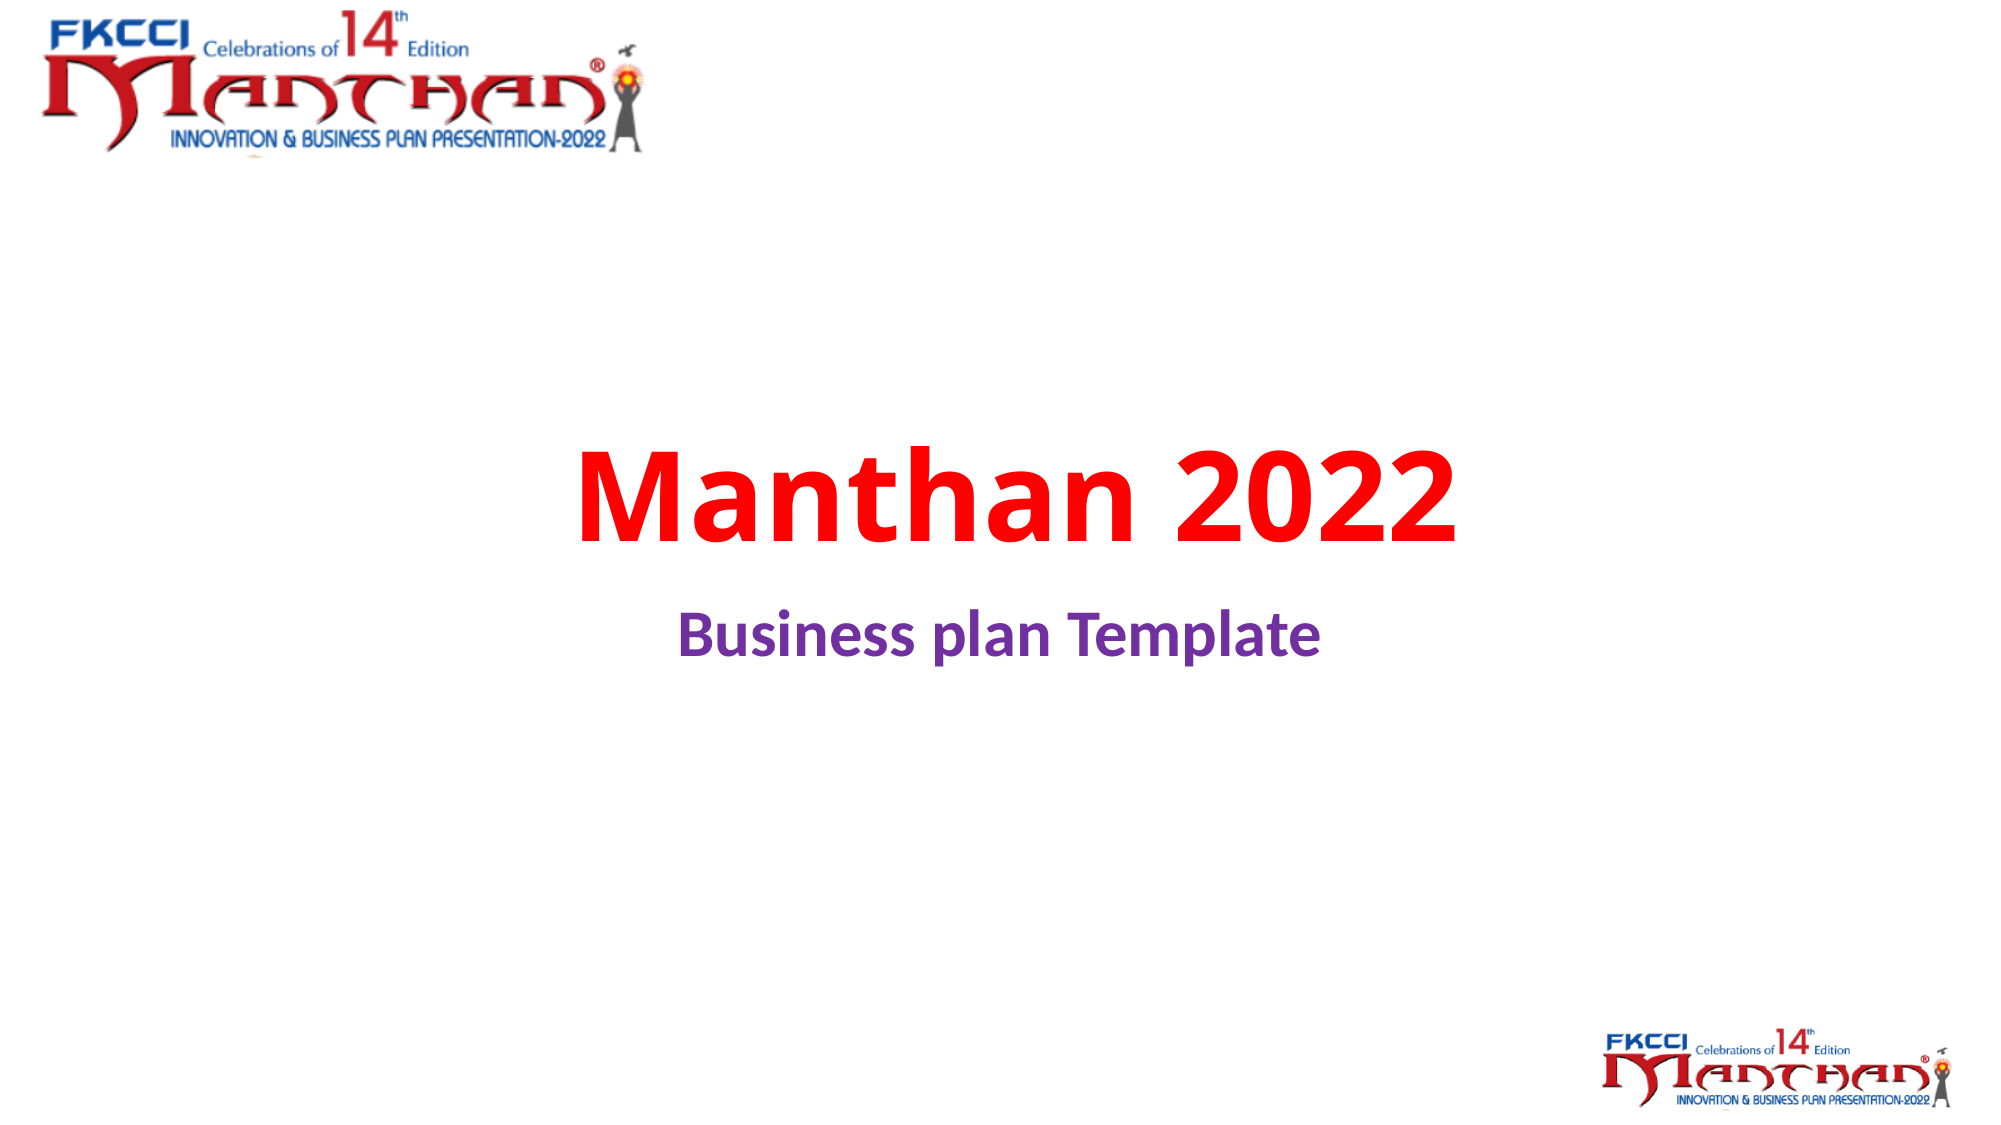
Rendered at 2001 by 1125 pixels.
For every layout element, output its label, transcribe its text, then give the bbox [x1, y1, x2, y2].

picture [1577, 1022, 1983, 1114]
picture [0, 0, 698, 165]
title Manthan 2022 [280, 417, 1750, 576]
subtitle Business plan Template [249, 590, 1750, 863]
